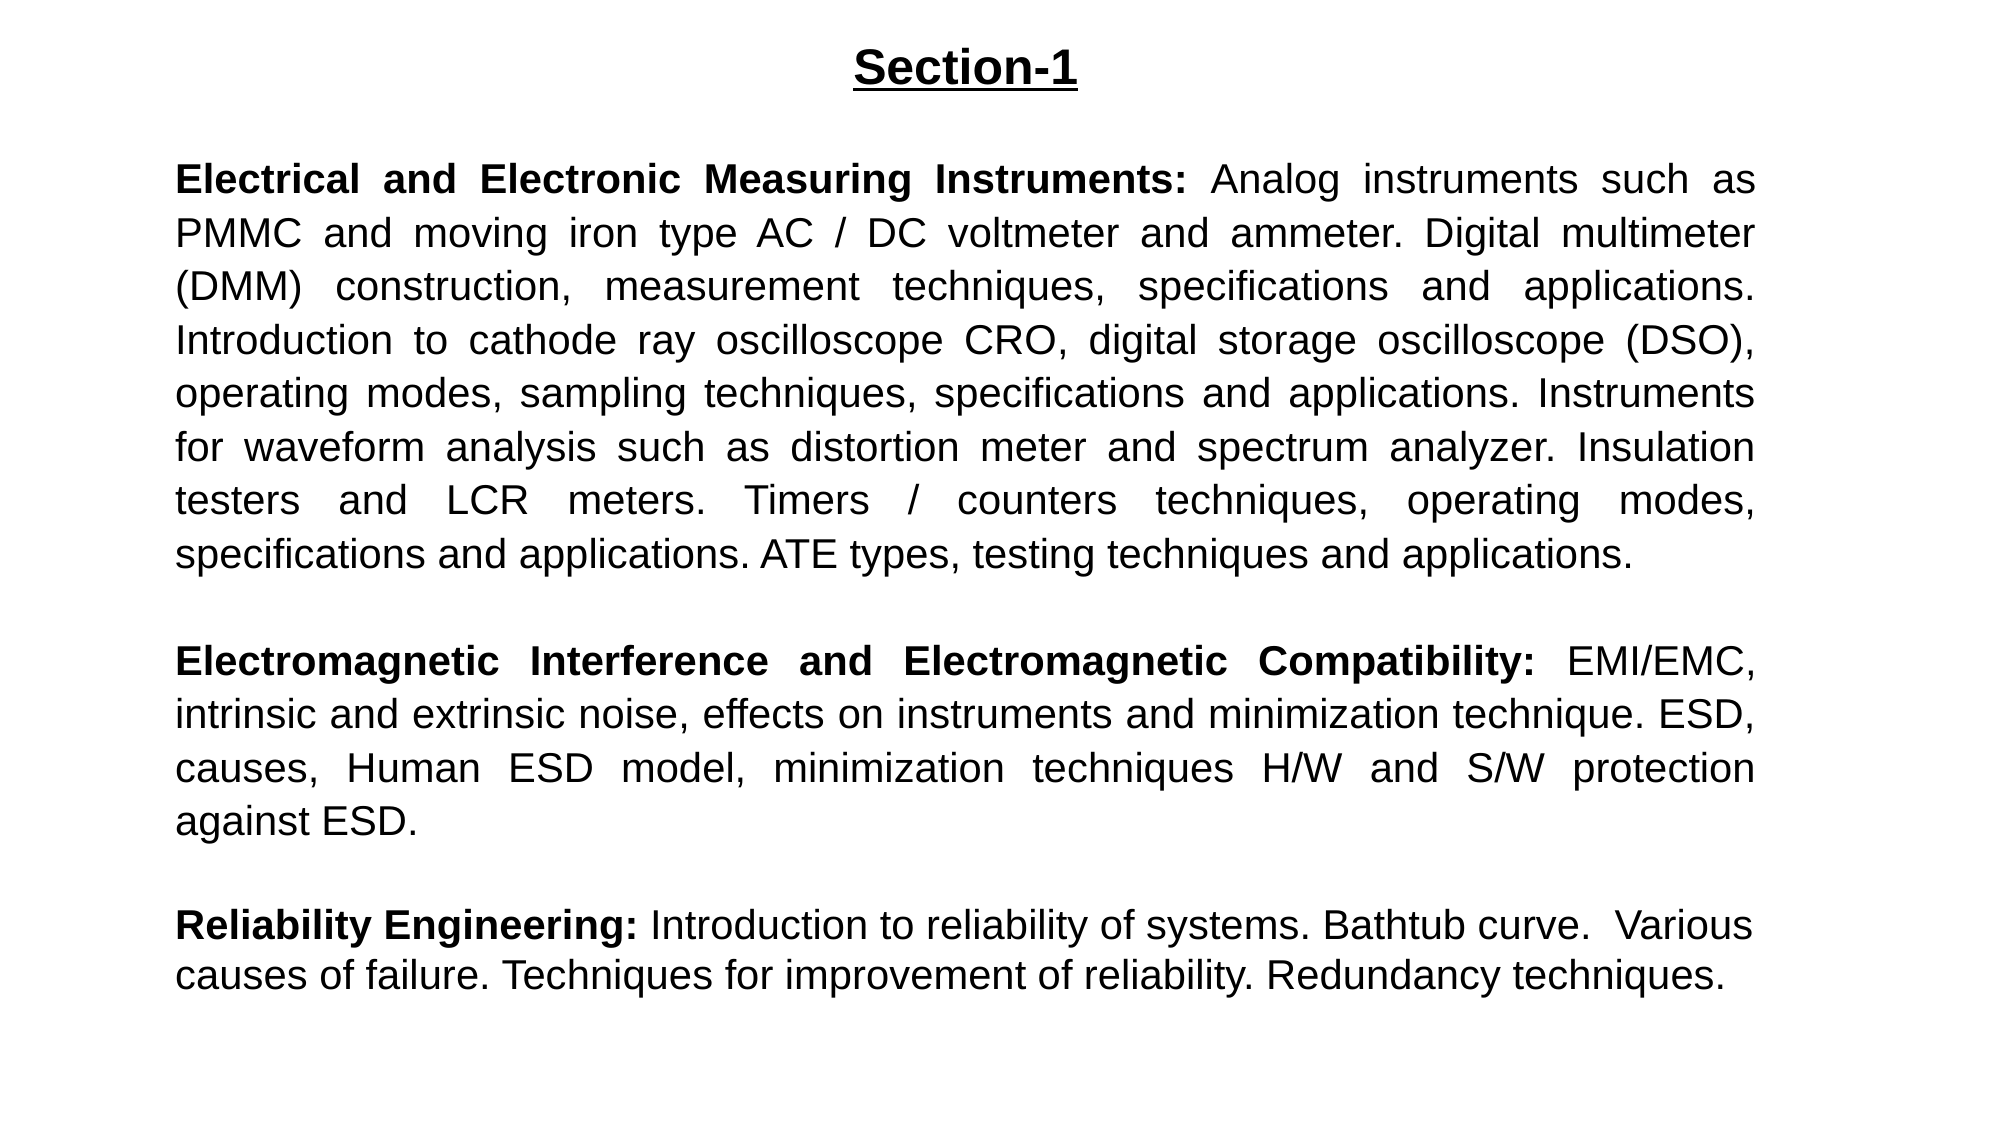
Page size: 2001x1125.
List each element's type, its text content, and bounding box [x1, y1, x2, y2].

text_box Section-1 Electrical and Electronic Measuring Instruments: Analog instruments such as PMMC and moving iron type AC / DC voltmeter and ammeter. Digital multimeter (DMM) construction, measurement techniques, specifications and applications. Introduction to cathode ray oscilloscope CRO, digital storage oscilloscope (DSO), operating modes, sampling techniques, specifications and applications. Instruments for waveform analysis such as distortion meter and spectrum analyzer. Insulation testers and LCR meters. Timers / counters techniques, operating modes, specifications and applications. ATE types, testing techniques and applications. Electromagnetic Interference and Electromagnetic Compatibility: EMI/EMC, intrinsic and extrinsic noise, effects on instruments and minimization technique. ESD, causes, Human ESD model, minimization techniques H/W and S/W protection against ESD. Reliability Engineering: Introduction to reliability of systems. Bathtub curve. Various causes of failure. Techniques for improvement of reliability. Redundancy techniques. [160, 23, 1772, 1006]
